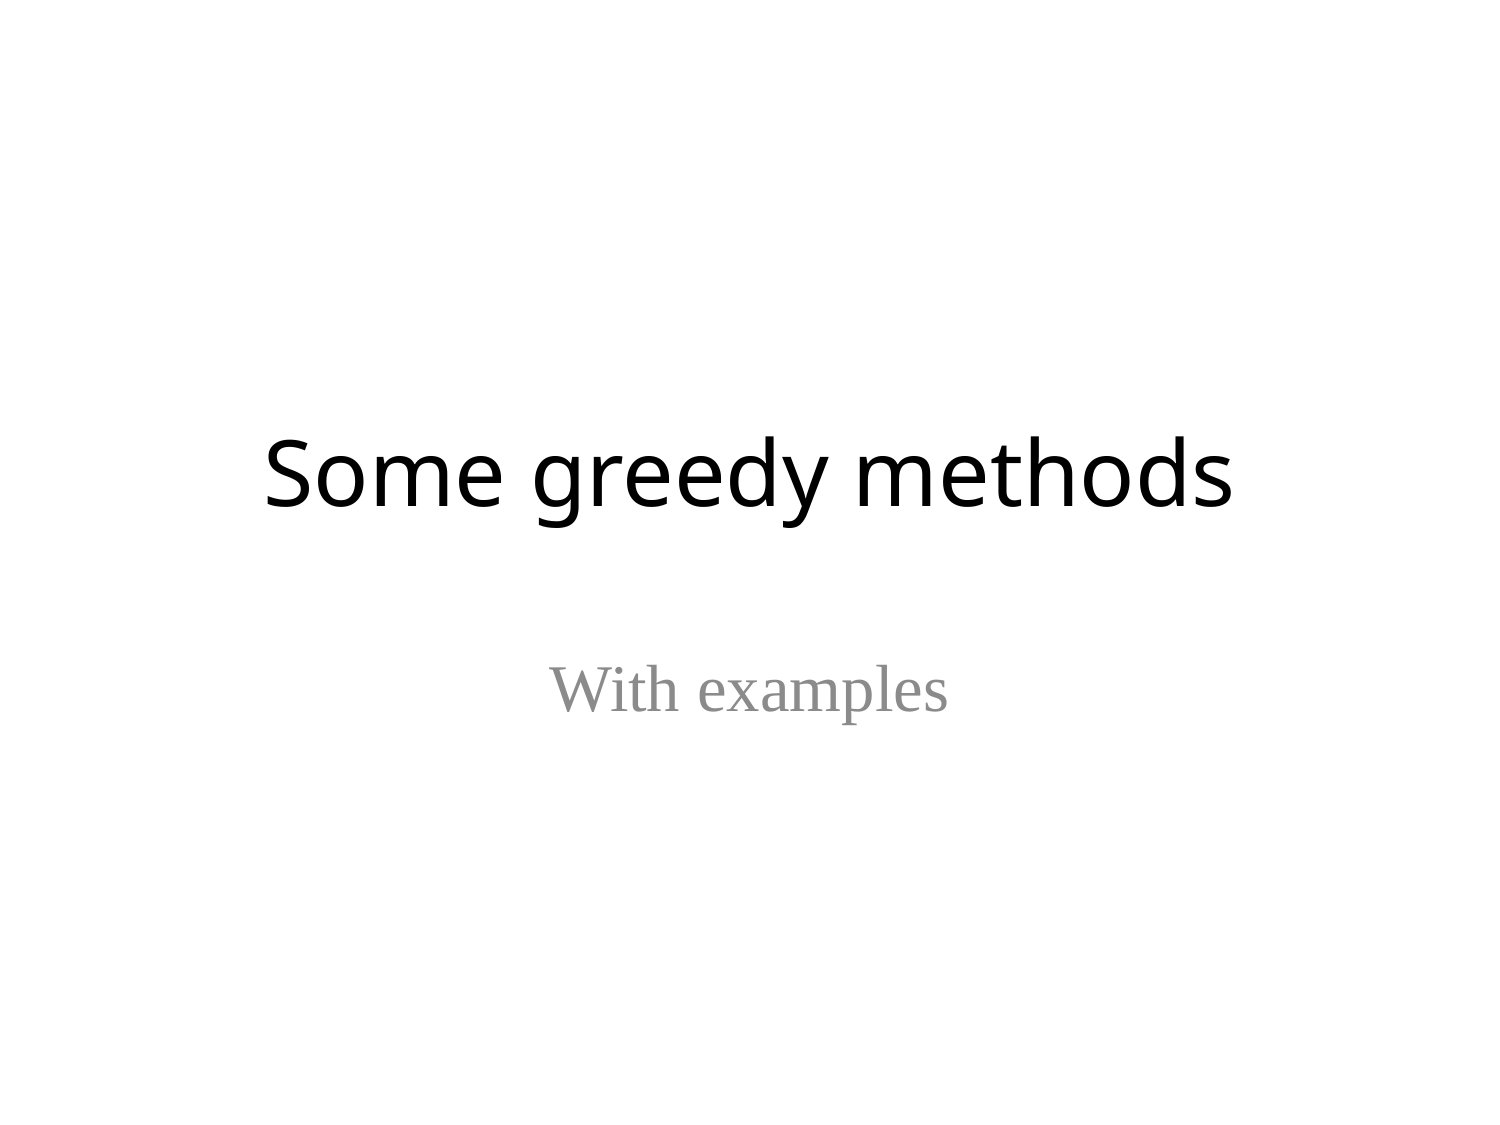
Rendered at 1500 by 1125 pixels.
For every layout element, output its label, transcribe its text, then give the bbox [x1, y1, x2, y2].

title Some greedy methods [112, 349, 1388, 591]
subtitle With examples [225, 637, 1275, 925]
